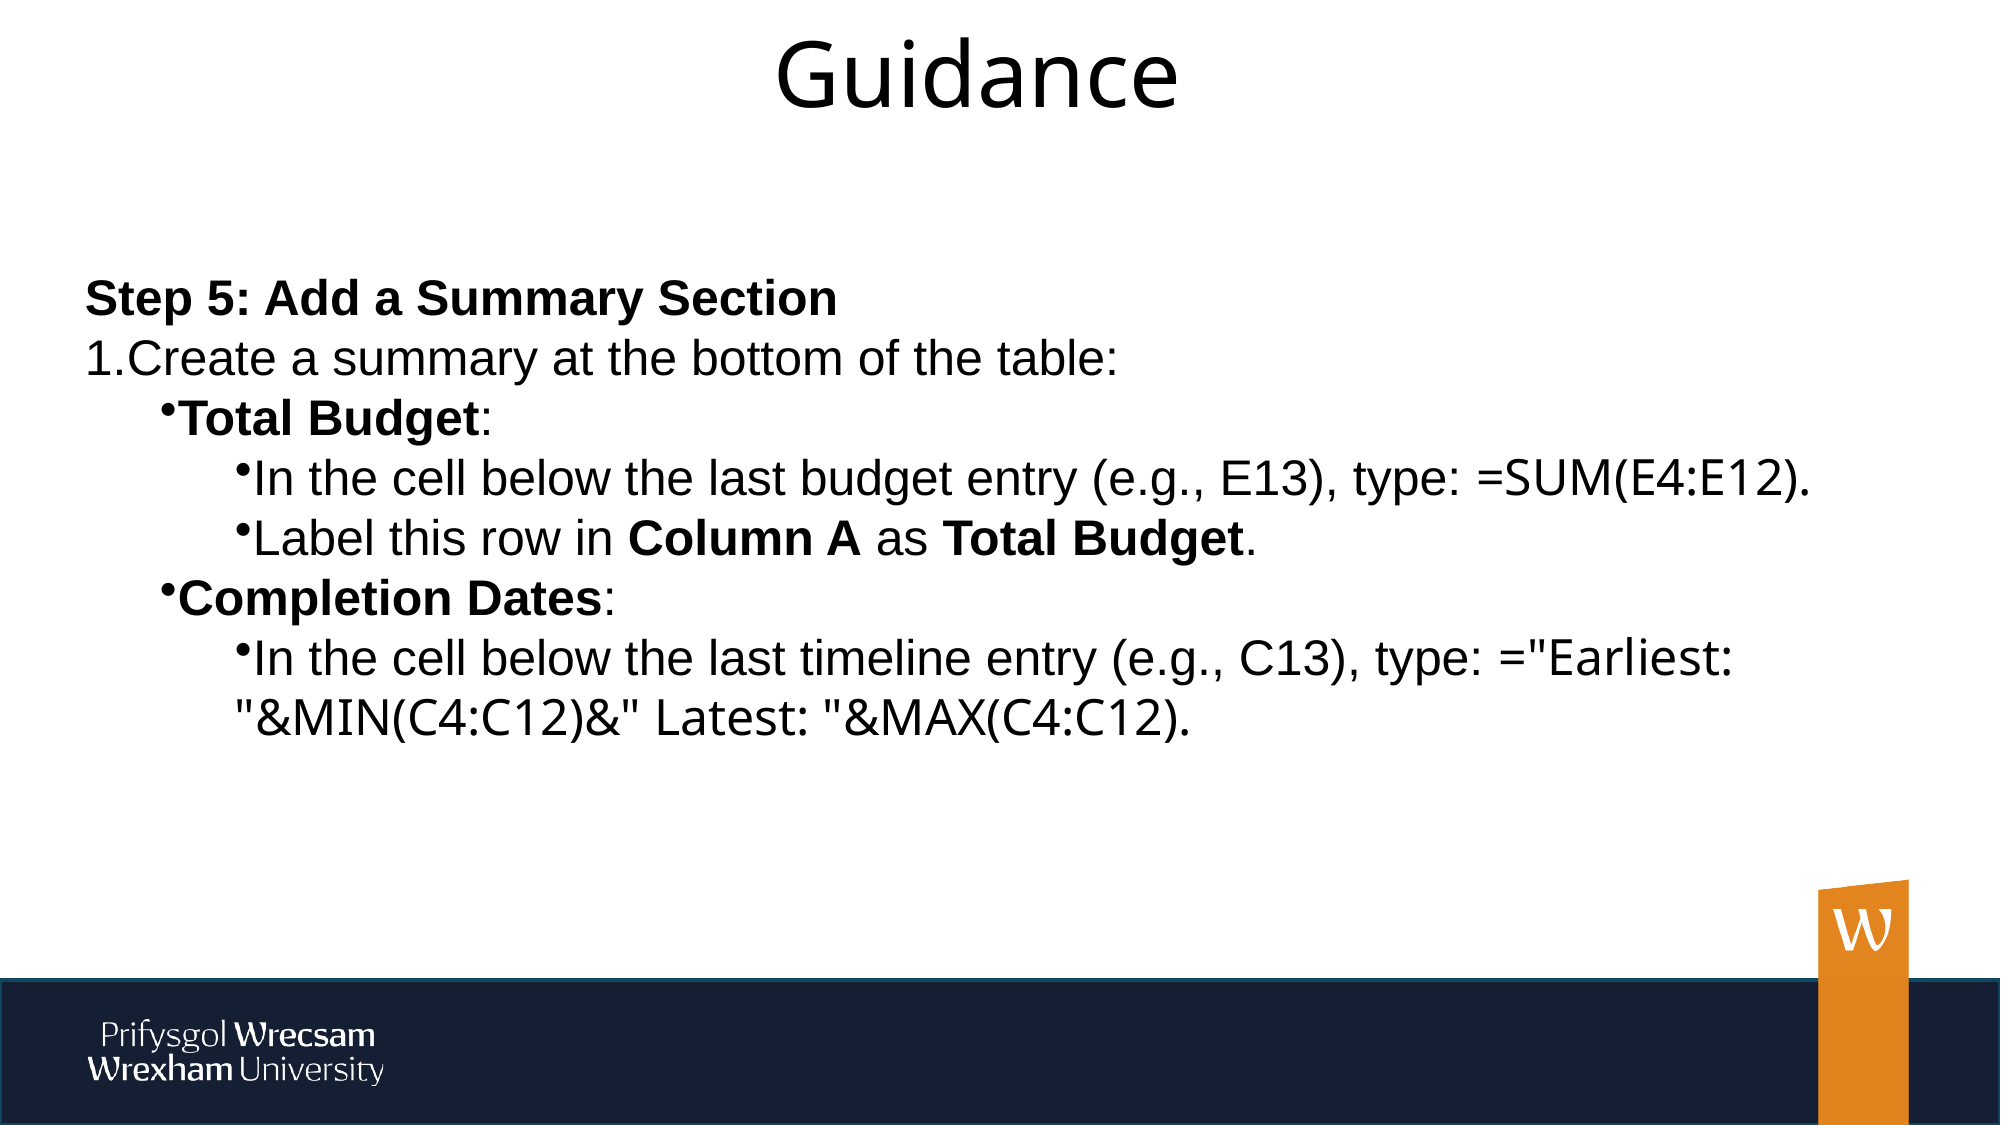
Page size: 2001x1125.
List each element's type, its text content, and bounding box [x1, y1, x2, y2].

text_box [1909, 978, 2000, 1125]
title Guidance [115, 0, 1841, 156]
picture [87, 1019, 384, 1086]
picture [1817, 879, 1909, 1125]
list Step 5: Add a Summary Section Create a summary at the bottom of the table: Total Budget: In the cell below the last budget entry (e.g., E13), type: =SUM(E4:E12). Label this row in Column A as Total Budget. Completion Dates: In the cell below the last timeline entry (e.g., C13), type: ="Earliest: "&MIN(C4:C12)&" Latest: "&MAX(C4:C12). [70, 201, 1930, 855]
text_box [0, 978, 1817, 1125]
